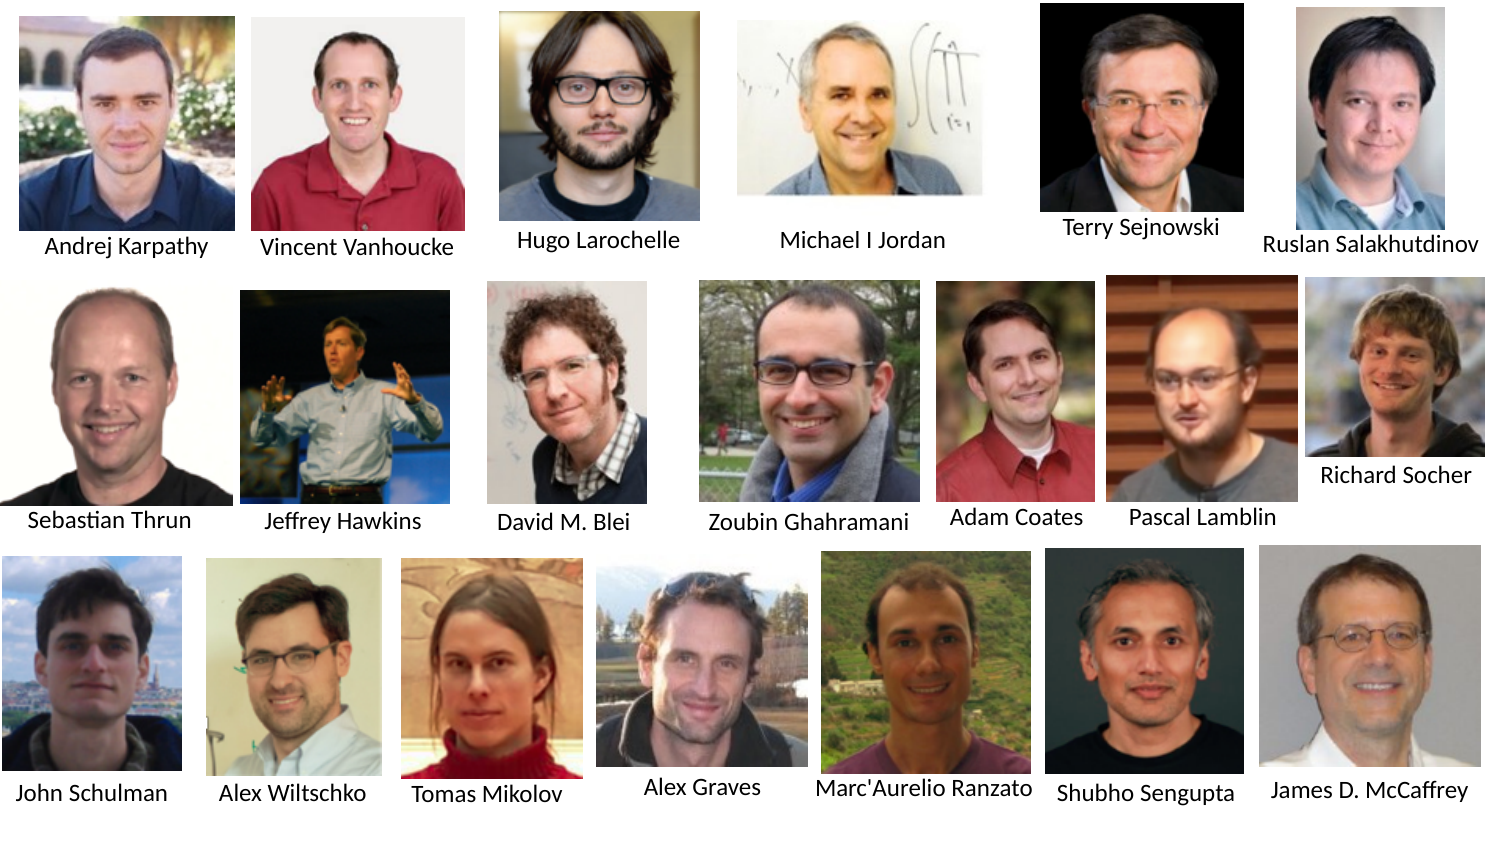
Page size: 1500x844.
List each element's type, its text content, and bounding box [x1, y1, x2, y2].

picture [935, 281, 1095, 502]
picture [19, 15, 235, 232]
text_box James D. McCaffrey [1253, 768, 1487, 810]
text_box Sebastian Thrun [2, 515, 218, 540]
picture [737, 20, 1031, 232]
text_box Andrej Karpathy [20, 238, 228, 265]
picture [251, 17, 465, 232]
picture [1106, 275, 1298, 502]
picture [1040, 3, 1244, 212]
text_box Hugo Larochelle [492, 217, 705, 259]
text_box Marc'Aurelio Ranzato [803, 765, 1041, 807]
text_box Pascal Lamblin [1107, 509, 1299, 536]
picture [820, 551, 1031, 774]
picture [499, 11, 700, 222]
text_box Alex Wiltschko [197, 771, 389, 813]
text_box Ruslan Salakhutdinov [1236, 222, 1500, 264]
picture [401, 558, 584, 779]
text_box Zoubin Ghahramani [683, 500, 935, 542]
picture [0, 280, 233, 506]
text_box Terry Sejnowski [1036, 214, 1247, 247]
picture [240, 290, 451, 505]
picture [1259, 545, 1481, 767]
text_box Adam Coates [927, 495, 1107, 537]
text_box Alex Graves [623, 776, 782, 806]
picture [595, 554, 808, 767]
text_box Shubho Sengupta [1041, 771, 1252, 813]
picture [1305, 277, 1485, 457]
picture [1295, 7, 1445, 231]
text_box Jeffrey Hawkins [236, 510, 450, 541]
picture [1044, 548, 1244, 775]
picture [486, 281, 647, 505]
text_box Michael I Jordan [739, 238, 987, 260]
picture [206, 558, 382, 777]
text_box John Schulman [0, 771, 194, 813]
picture [699, 280, 920, 502]
picture [2, 556, 182, 772]
text_box Richard Socher [1303, 453, 1500, 495]
text_box Vincent Vanhoucke [228, 224, 487, 266]
text_box Tomas Mikolov [390, 772, 584, 814]
text_box David M. Blei [476, 500, 658, 542]
